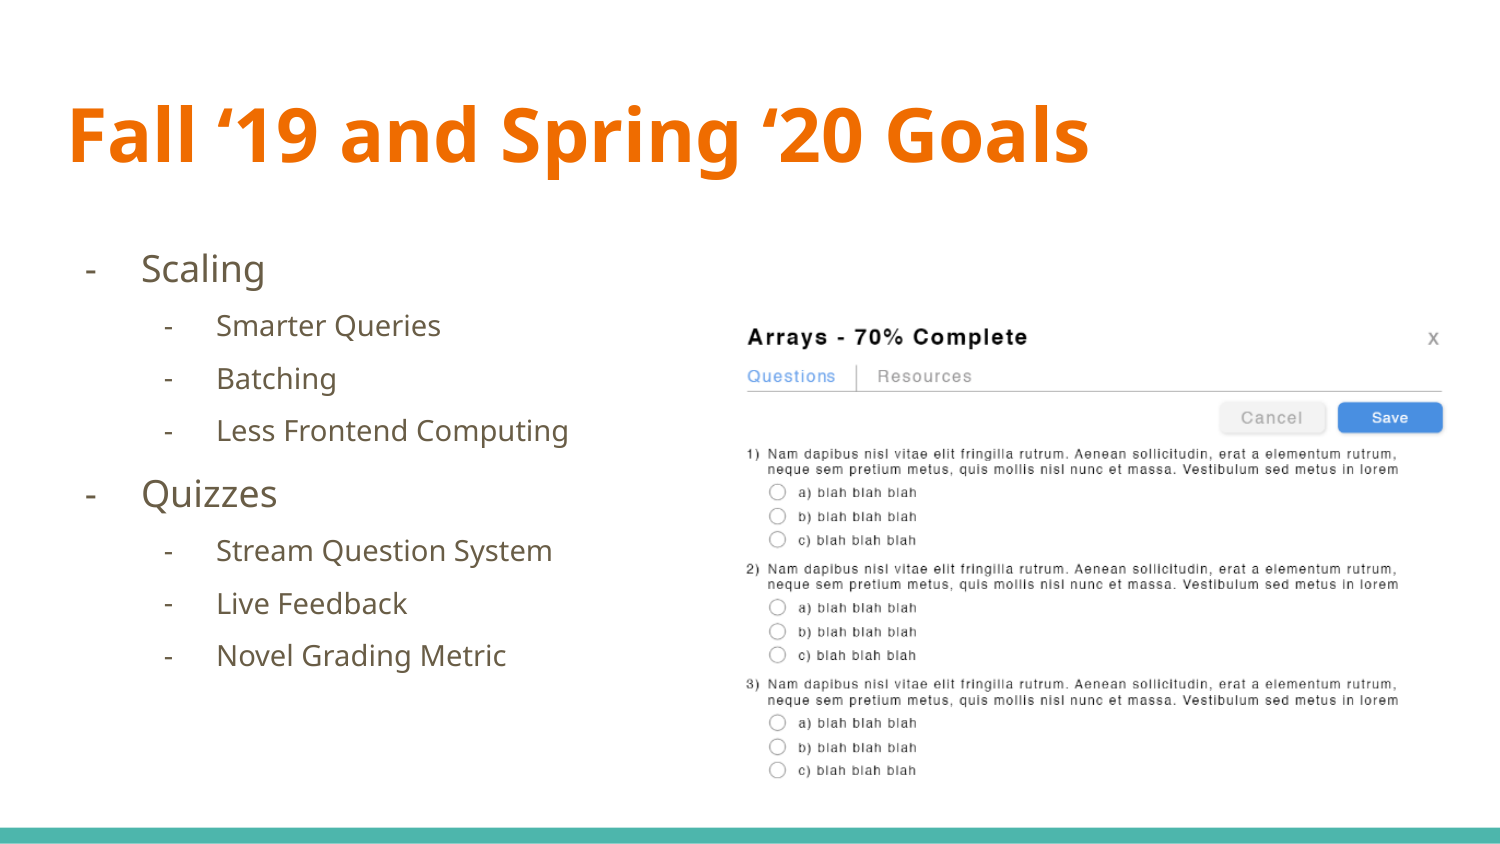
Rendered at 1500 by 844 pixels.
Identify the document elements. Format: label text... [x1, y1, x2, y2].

list Scaling Smarter Queries Batching Less Frontend Computing Quizzes Stream Question System Live Feedback Novel Grading Metric [51, 207, 1449, 750]
picture [730, 310, 1457, 787]
title Fall ‘19 and Spring ‘20 Goals [51, 72, 1449, 189]
